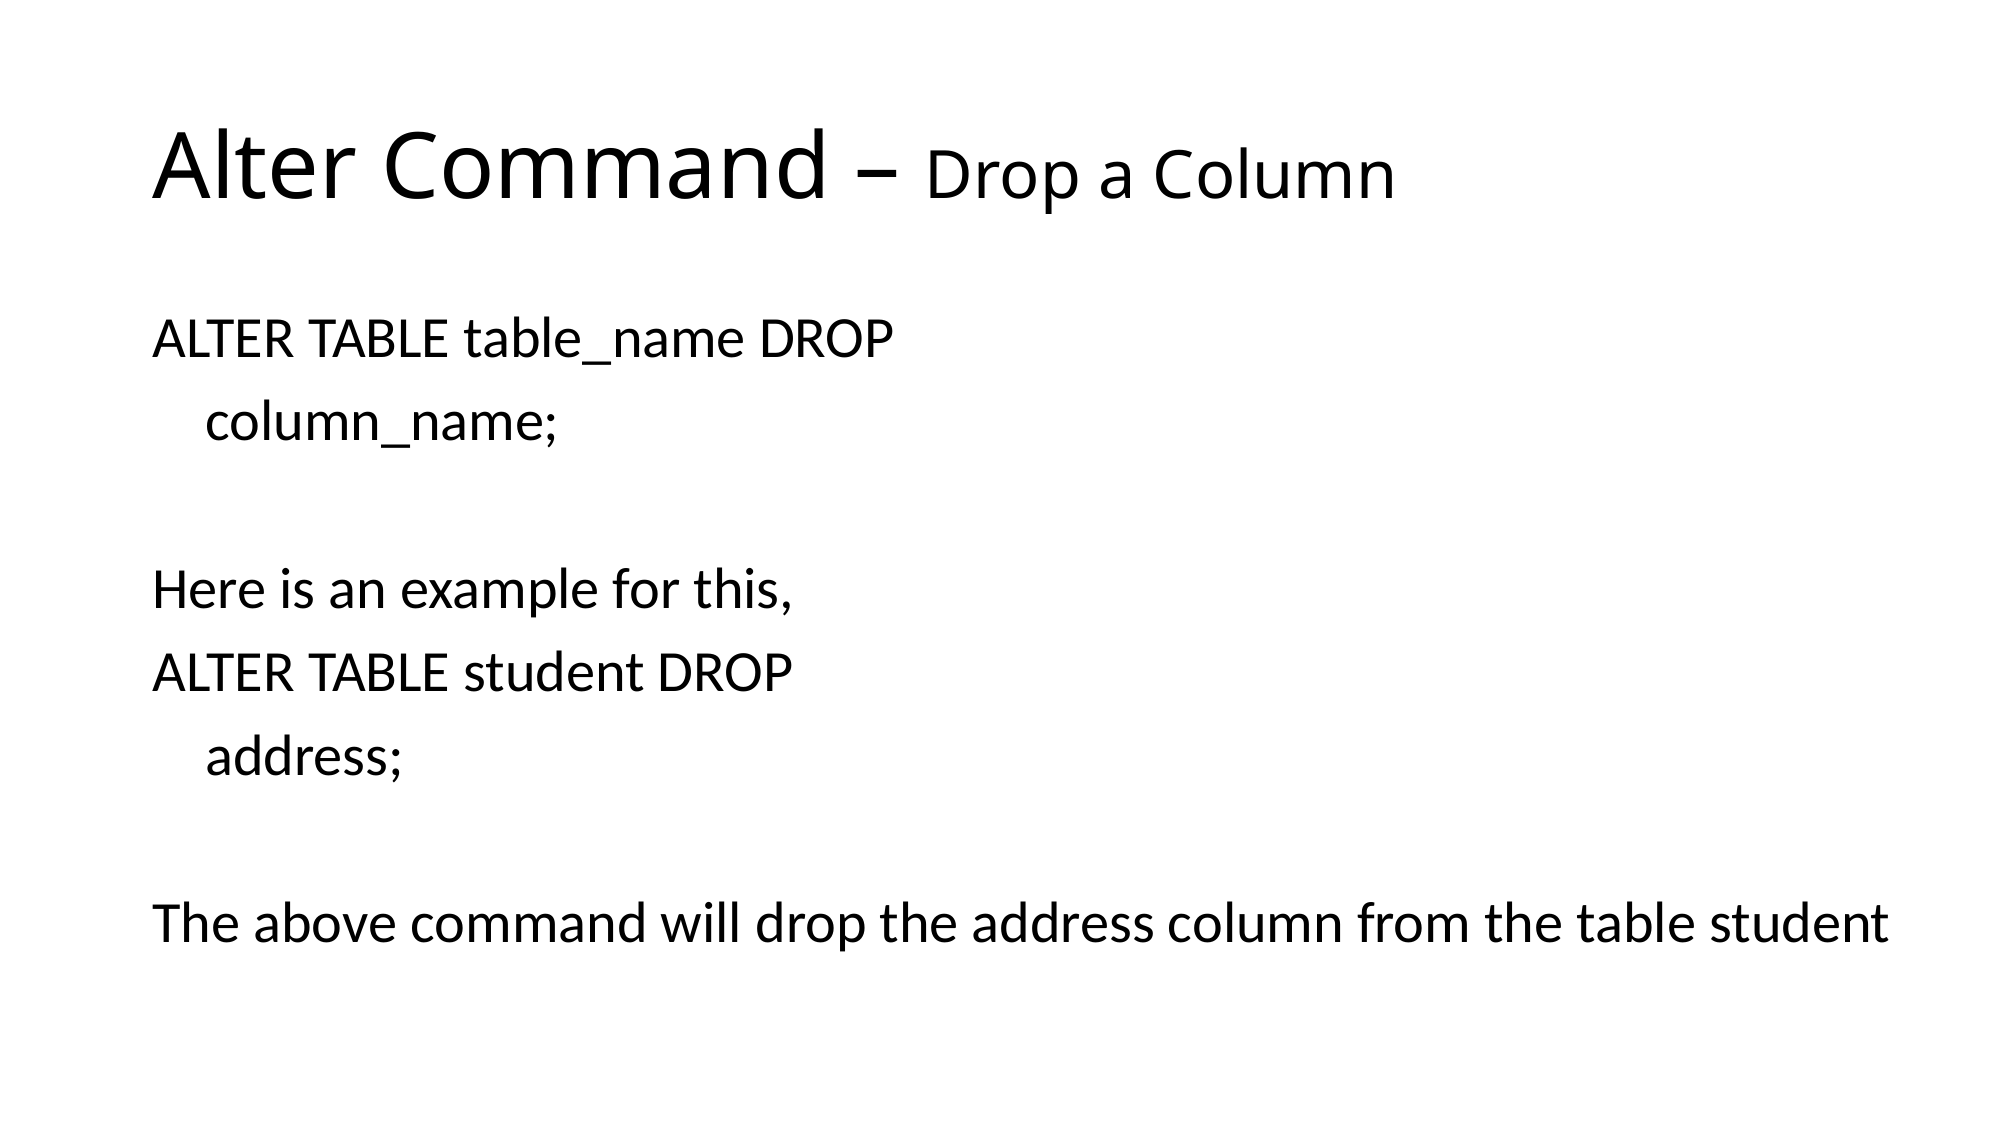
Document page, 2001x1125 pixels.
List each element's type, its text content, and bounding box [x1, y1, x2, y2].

title Alter Command – Drop a Column [137, 59, 1863, 278]
list ALTER TABLE table_name DROP column_name; Here is an example for this, ALTER TABLE student DROP address; The above command will drop the address column from the table student [137, 299, 1930, 1078]
